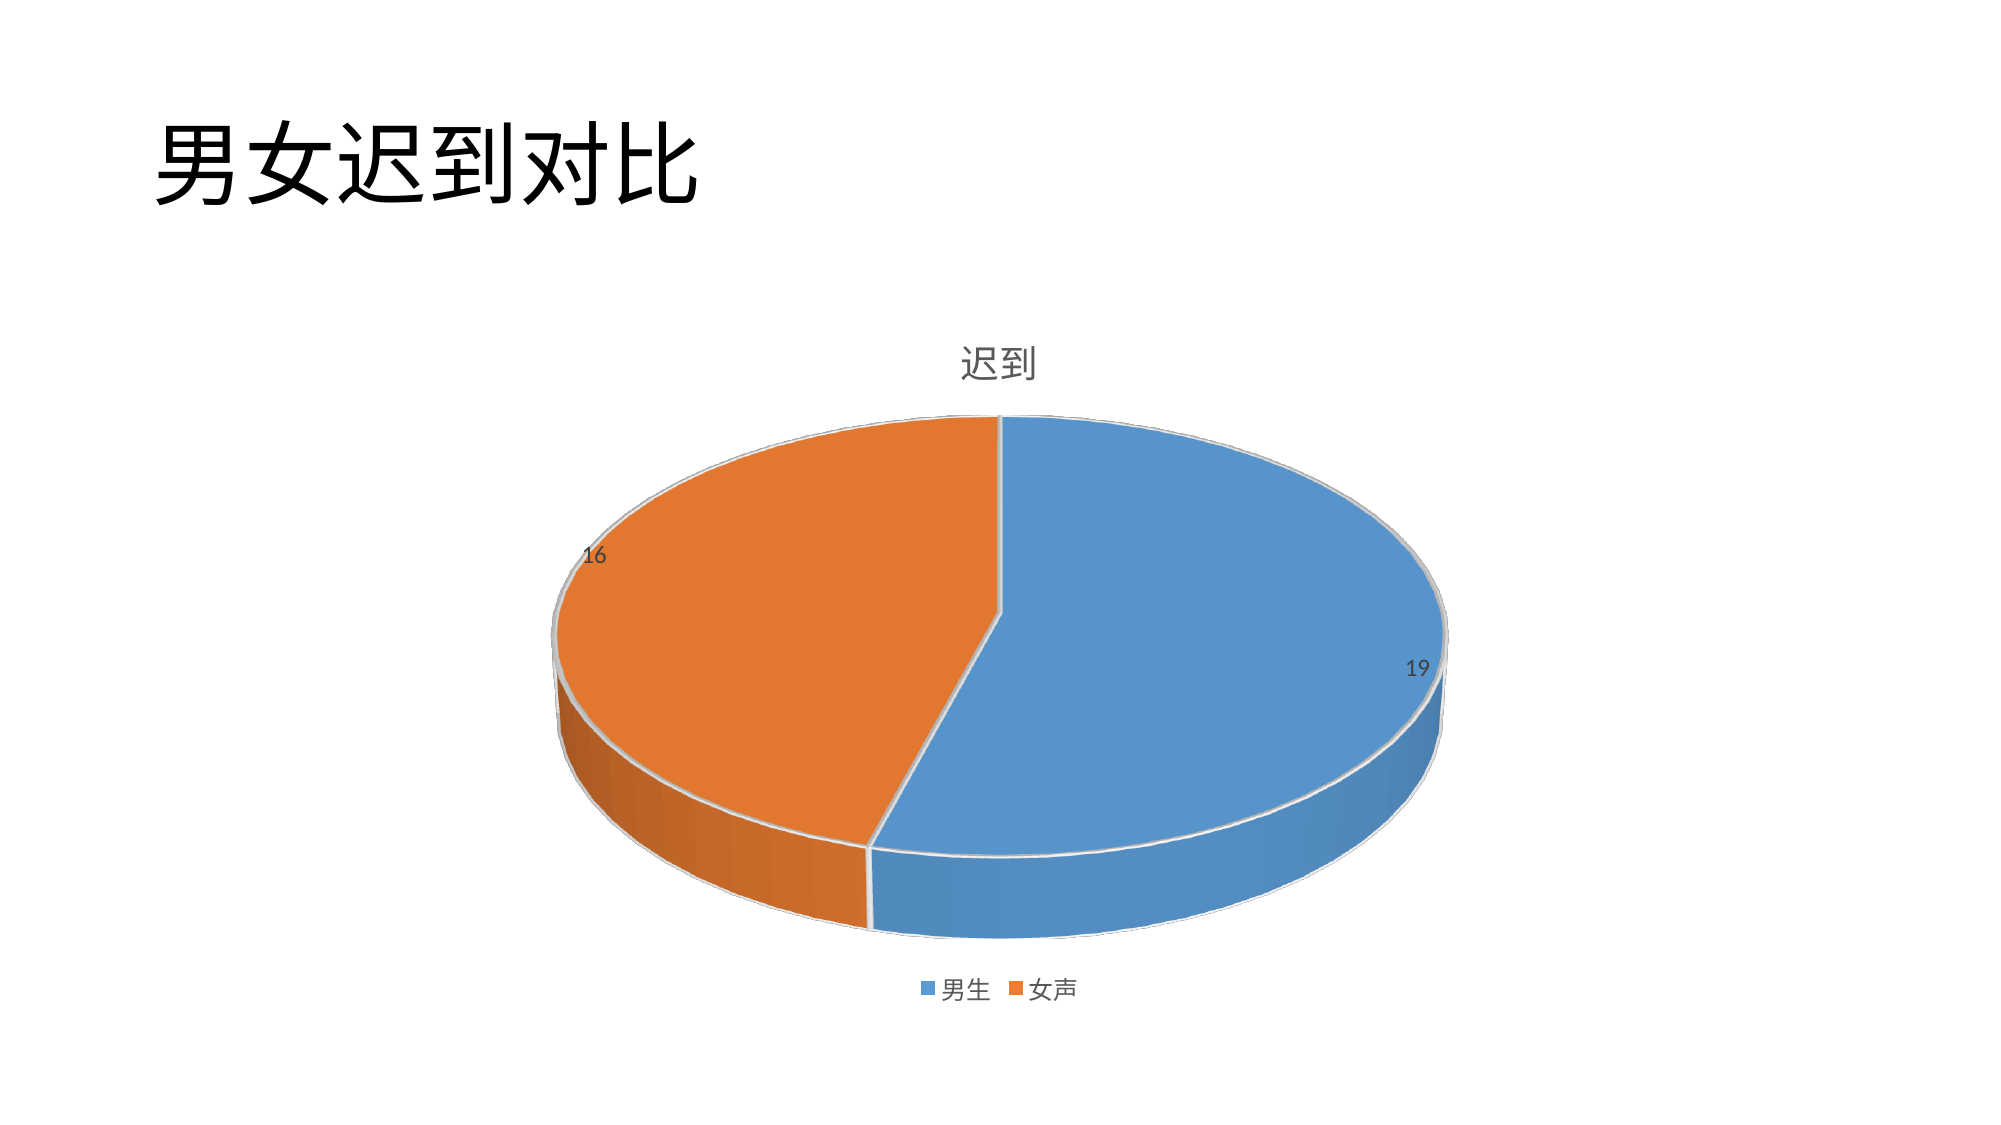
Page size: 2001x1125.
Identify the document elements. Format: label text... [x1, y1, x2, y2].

chart [137, 299, 1863, 1014]
title 男女迟到对比 [137, 59, 1863, 278]
